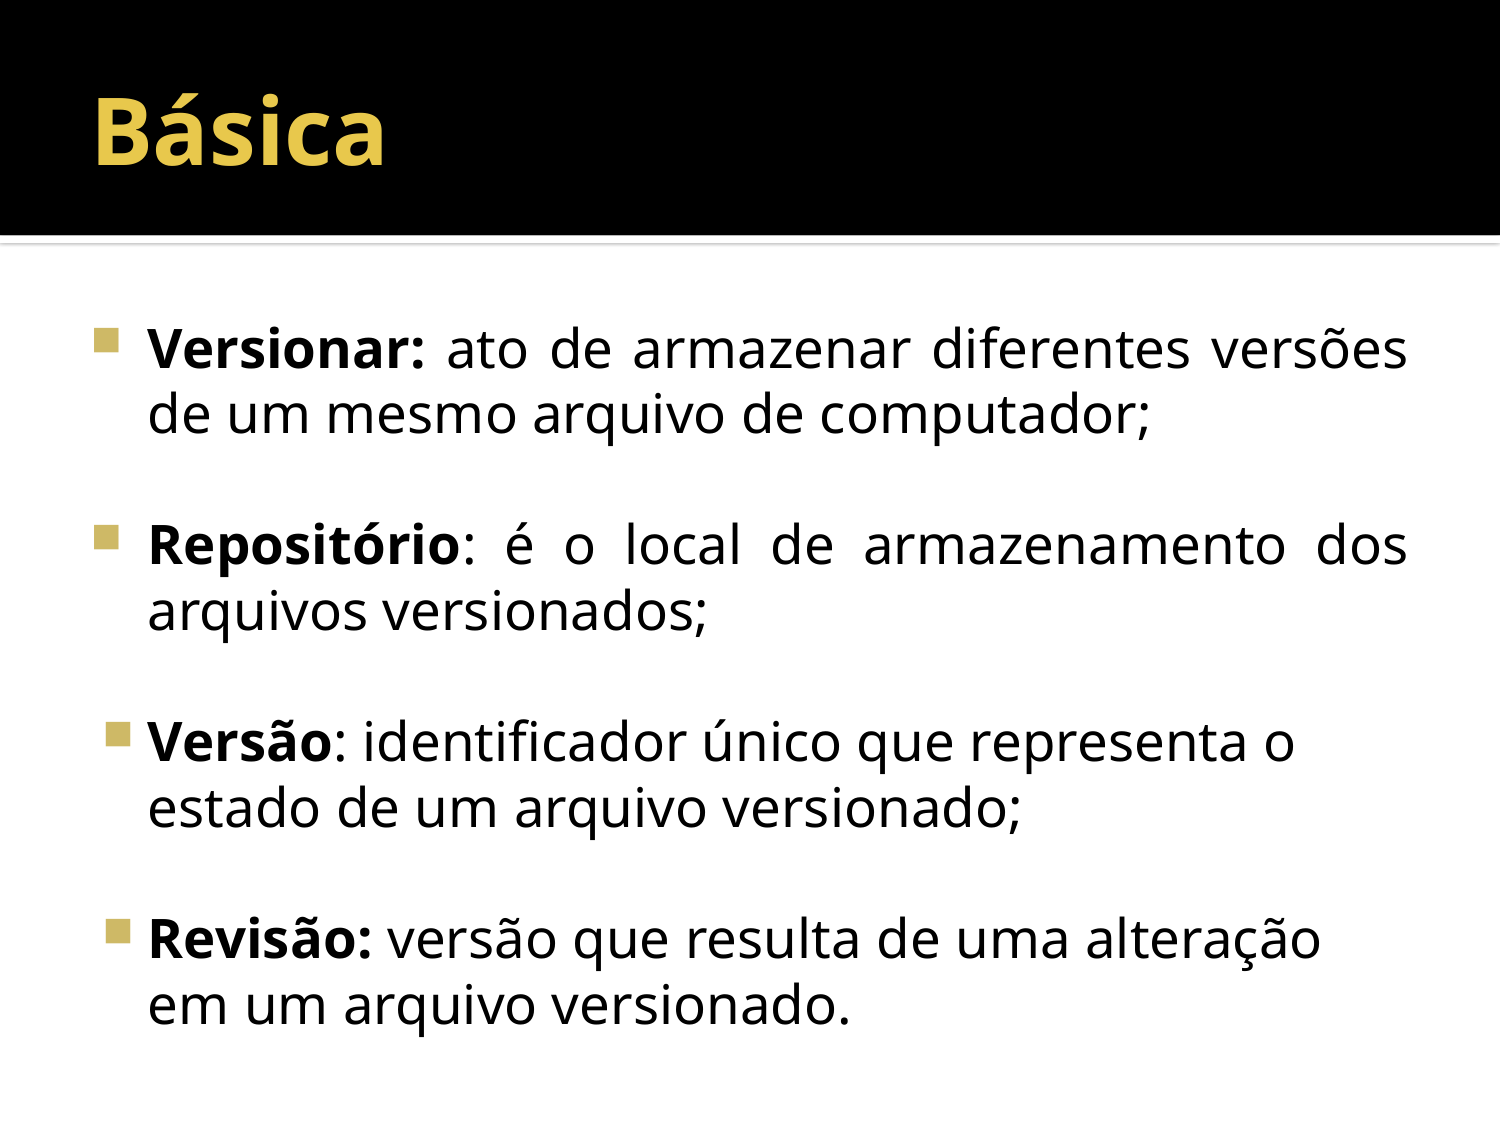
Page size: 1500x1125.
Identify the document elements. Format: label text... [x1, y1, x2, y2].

list Versionar: ato de armazenar diferentes versões de um mesmo arquivo de computador; Repositório: é o local de armazenamento dos arquivos versionados; Versão: identificador único que representa o estado de um arquivo versionado; Revisão: versão que resulta de uma alteração em um arquivo versionado. [75, 291, 1425, 1050]
title Básica [75, 25, 1425, 231]
